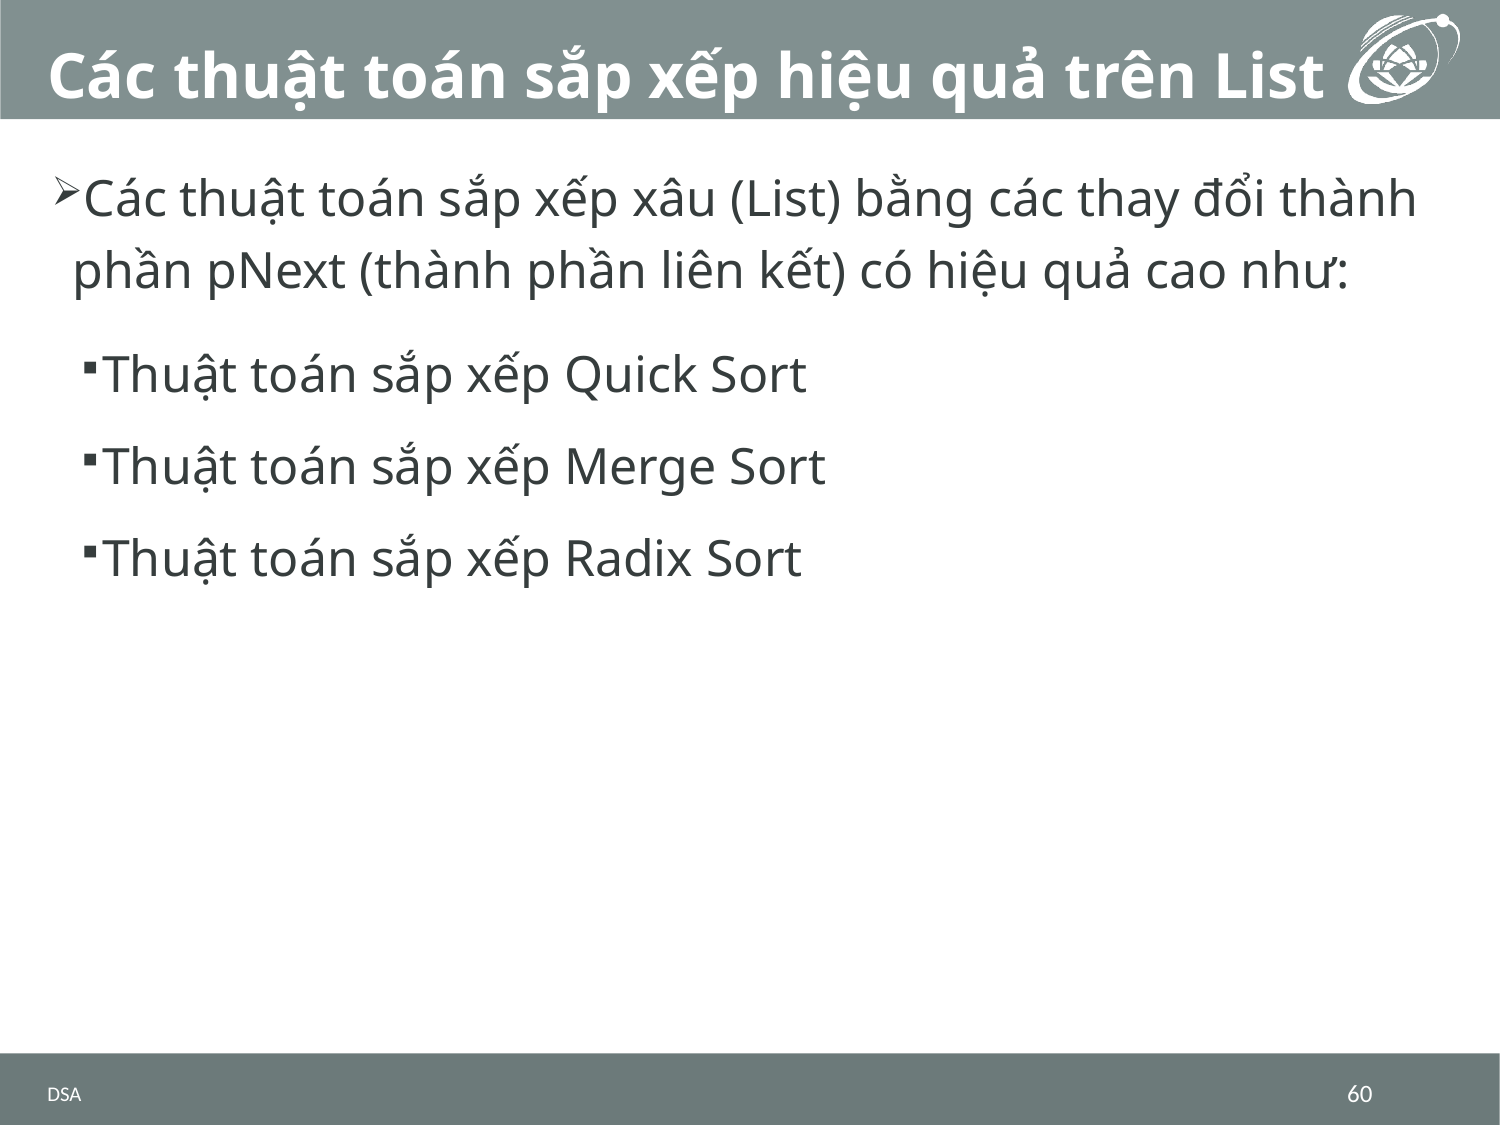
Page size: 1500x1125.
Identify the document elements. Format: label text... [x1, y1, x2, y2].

list Các thuật toán sắp xếp xâu (List) bằng các thay đổi thành phần pNext (thành phần liên kết) có hiệu quả cao như: Thuật toán sắp xếp Quick Sort Thuật toán sắp xếp Merge Sort Thuật toán sắp xếp Radix Sort [32, 146, 1468, 1054]
footer DSA [32, 1073, 1075, 1113]
title Các thuật toán sắp xếp hiệu quả trên List [32, 0, 1468, 120]
slide_number 60 [1270, 1073, 1388, 1113]
